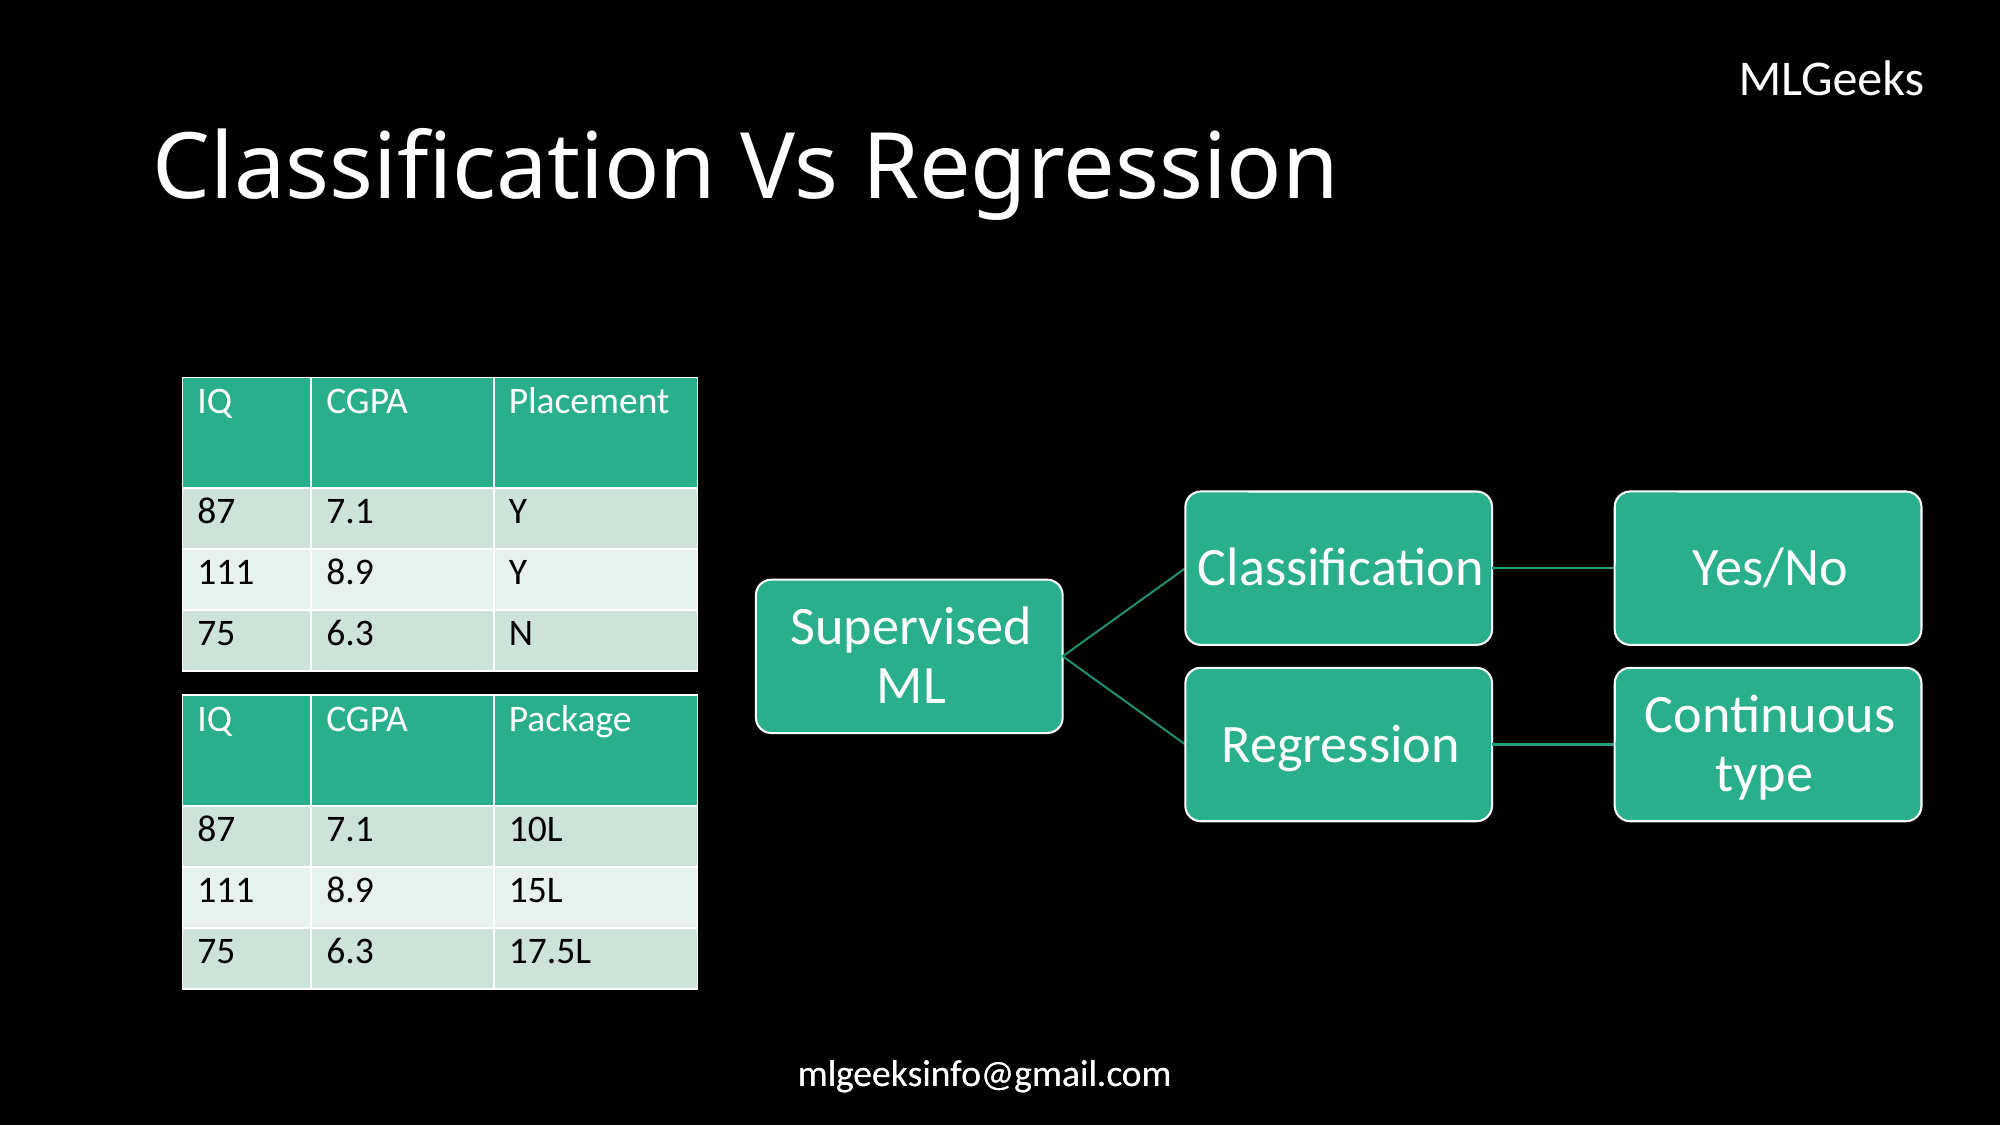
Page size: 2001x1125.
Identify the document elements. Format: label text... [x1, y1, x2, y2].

table_cell 17.5L [495, 929, 697, 988]
table_cell 75 [183, 611, 310, 670]
table_cell 111 [183, 550, 310, 609]
table_header CGPA [312, 378, 493, 487]
table_cell 87 [183, 489, 310, 548]
table_cell 7.1 [312, 807, 493, 866]
table_cell Y [495, 550, 697, 609]
table_cell 8.9 [312, 550, 493, 609]
table_cell 15L [495, 868, 697, 927]
table_cell 8.9 [312, 868, 493, 927]
table_header CGPA [312, 696, 493, 805]
table_header Placement [495, 378, 697, 487]
table_cell 6.3 [312, 611, 493, 670]
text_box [755, 299, 1922, 1014]
table_cell 6.3 [312, 929, 493, 988]
table_cell Y [495, 489, 697, 548]
table_header IQ [183, 696, 310, 805]
table_cell 10L [495, 807, 697, 866]
table_cell 7.1 [312, 489, 493, 548]
table_cell 111 [183, 868, 310, 927]
table_header IQ [183, 378, 310, 487]
table_cell N [495, 611, 697, 670]
table_cell 87 [183, 807, 310, 866]
table_cell 75 [183, 929, 310, 988]
table_header Package [495, 696, 697, 805]
title Classification Vs Regression [137, 59, 1863, 278]
